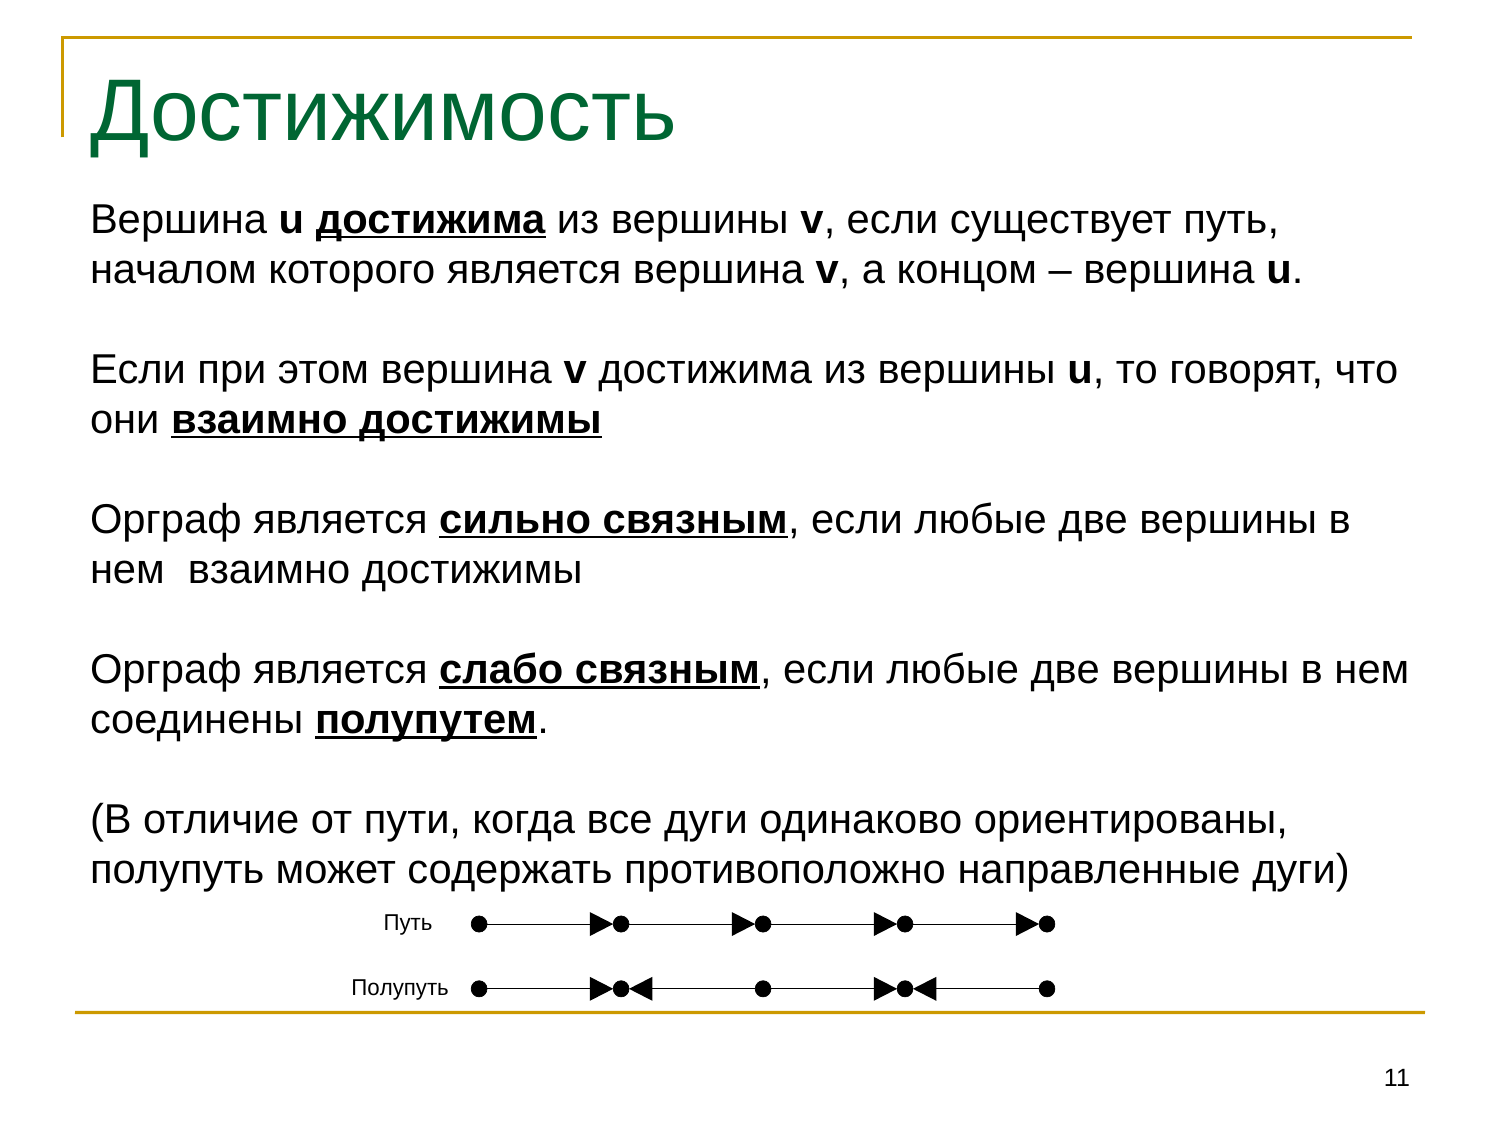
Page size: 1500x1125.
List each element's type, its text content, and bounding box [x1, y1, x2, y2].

list Вершина u достижима из вершины v, если существует путь, началом которого является вершина v, а концом – вершина u. Если при этом вершина v достижима из вершины u, то говорят, что они взаимно достижимы Орграф является сильно связным, если любые две вершины в нем взаимно достижимы Орграф является слабо связным, если любые две вершины в нем соединены полупутем. (В отличие от пути, когда все дуги одинаково ориентированы, полупуть может содержать противоположно направленные дуги) [74, 184, 1426, 1006]
picture [348, 903, 1059, 1006]
title Достижимость [74, 45, 1426, 162]
slide_number 11 [1074, 1023, 1426, 1100]
